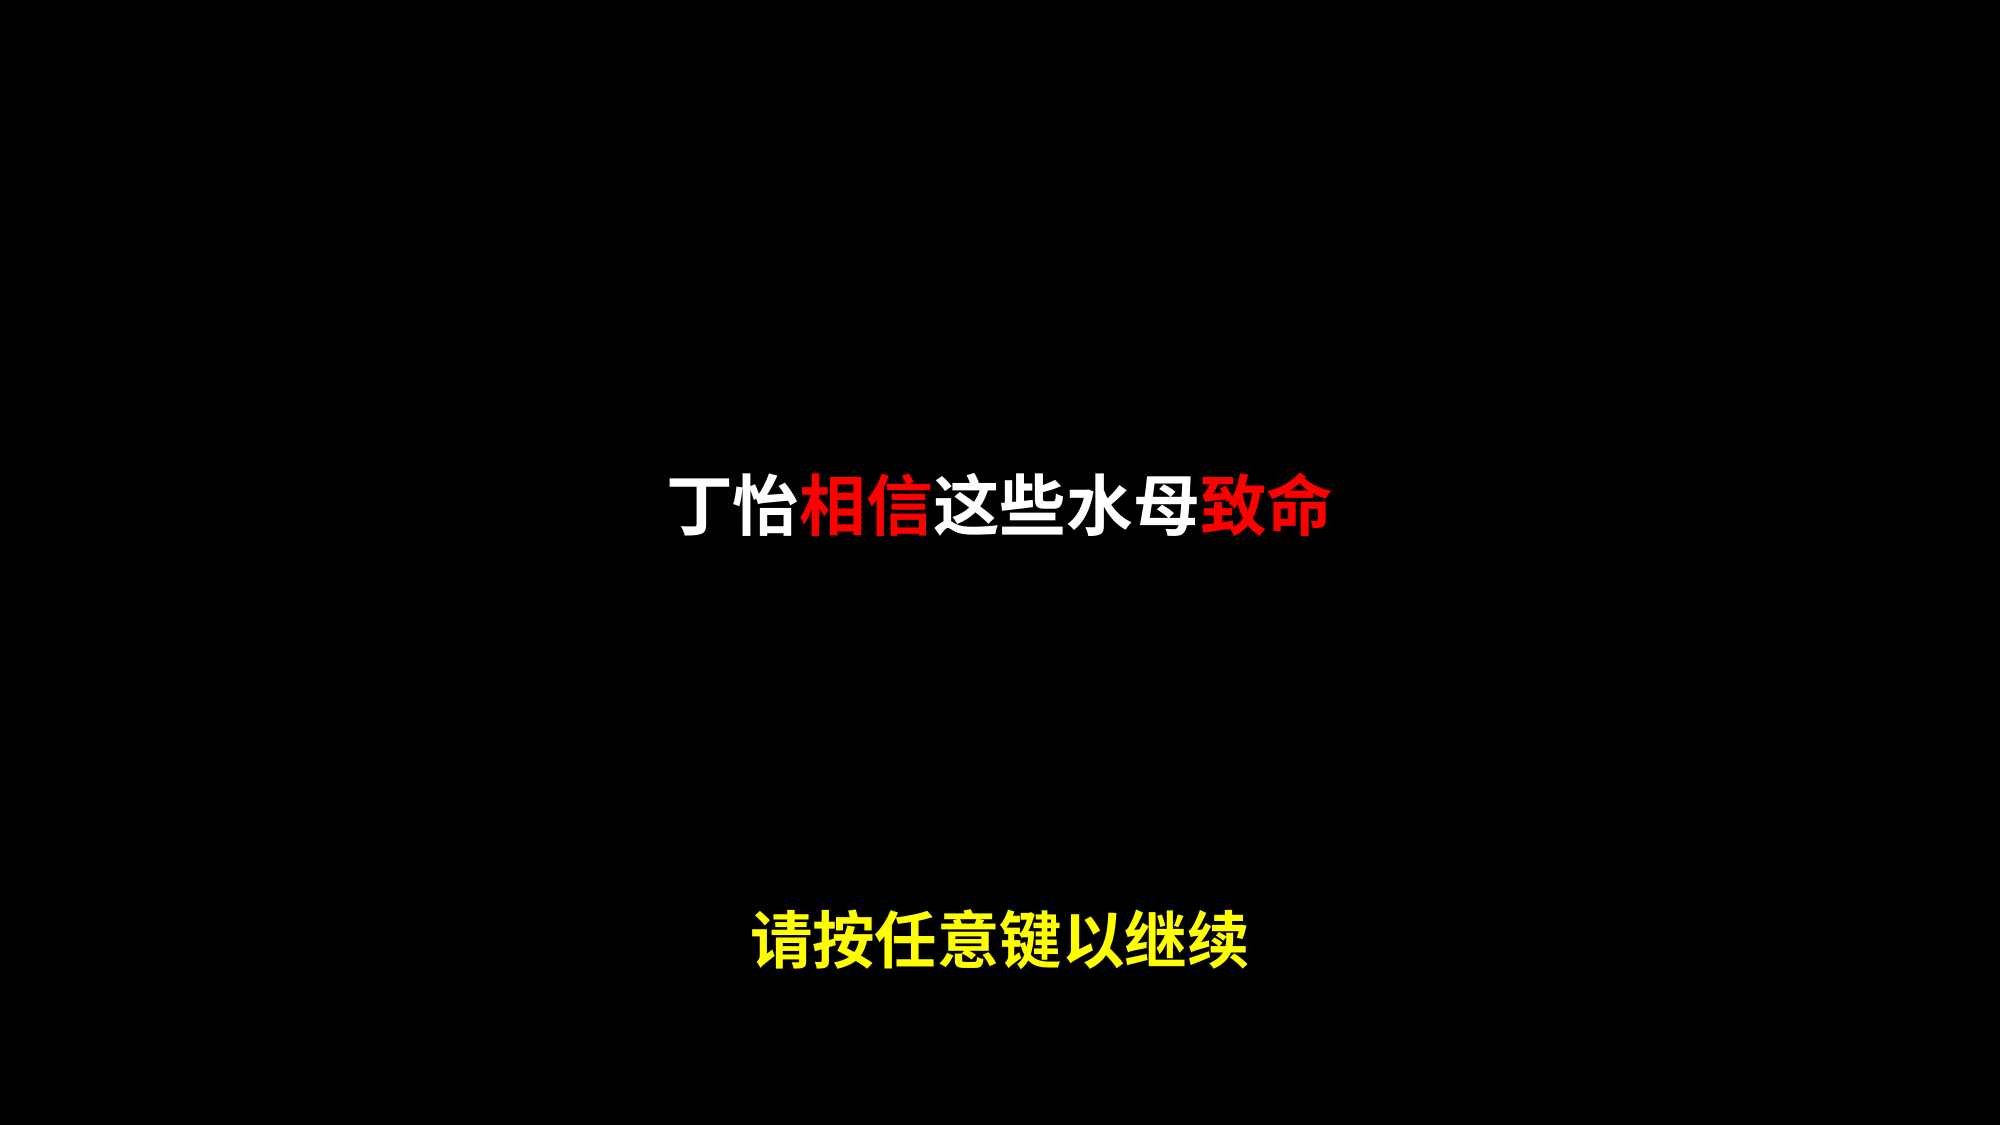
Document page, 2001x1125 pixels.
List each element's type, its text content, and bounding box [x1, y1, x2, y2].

text_box 请按任意键以继续 [500, 893, 1500, 984]
title 丁怡相信这些水母致命 [249, 160, 1750, 552]
